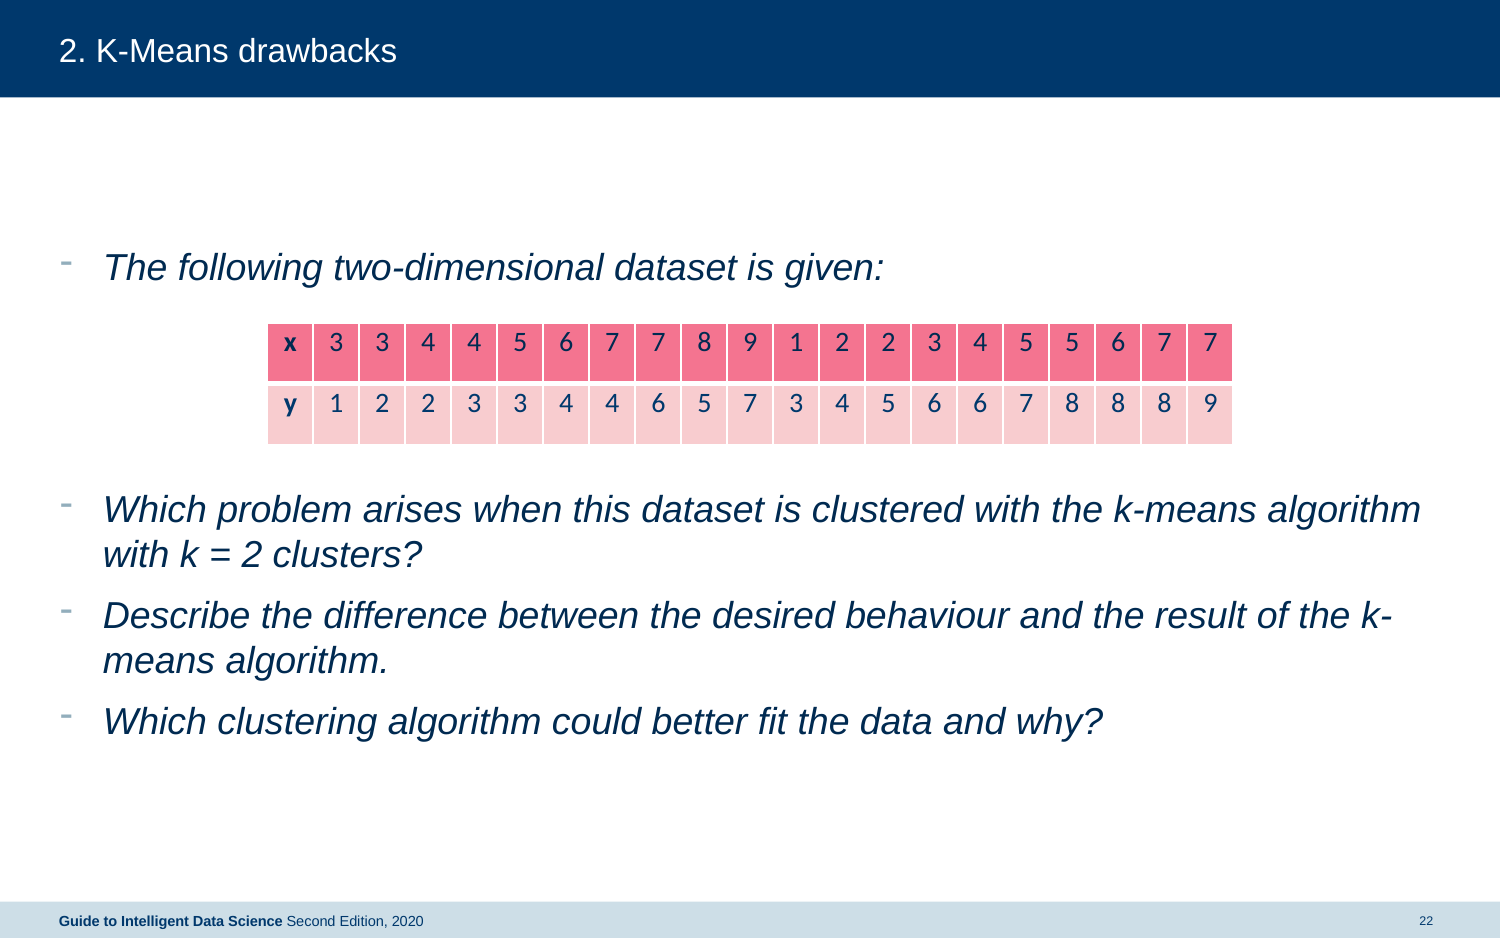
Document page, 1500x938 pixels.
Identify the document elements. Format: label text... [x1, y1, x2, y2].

table_header 4 [452, 324, 496, 381]
list The following two-dimensional dataset is given: Which problem arises when this dataset is clustered with the k-means algorithm with k = 2 clusters? Describe the difference between the desired behaviour and the result of the k-means algorithm. Which clustering algorithm could better fit the data and why? [59, 242, 1434, 789]
table_header 5 [1050, 324, 1094, 381]
slide_number 22 [1411, 900, 1442, 938]
table_header 9 [728, 324, 772, 381]
table_cell 1 [314, 386, 358, 444]
table_header 3 [912, 324, 956, 381]
table_header 5 [1004, 324, 1048, 381]
table_header 6 [1096, 324, 1140, 381]
table_cell 9 [1188, 386, 1232, 444]
table_cell 4 [544, 386, 588, 444]
table_cell 7 [1004, 386, 1048, 444]
table_cell 8 [1142, 386, 1186, 444]
table_cell 8 [1096, 386, 1140, 444]
table_cell 5 [682, 386, 726, 444]
table_cell 3 [498, 386, 542, 444]
footer Guide to Intelligent Data Science Second Edition, 2020 [58, 900, 717, 938]
table_header 7 [636, 324, 680, 381]
title 2. K-Means drawbacks [58, 28, 1442, 70]
table_header 3 [314, 324, 358, 381]
table_header 8 [682, 324, 726, 381]
table_header 7 [590, 324, 634, 381]
table_cell 3 [452, 386, 496, 444]
table_header 6 [544, 324, 588, 381]
table_cell 6 [912, 386, 956, 444]
table_header 1 [774, 324, 818, 381]
table_header 7 [1188, 324, 1232, 381]
table_cell 6 [958, 386, 1002, 444]
table_header x [268, 324, 312, 381]
table_header 2 [866, 324, 910, 381]
table_cell y [268, 386, 312, 444]
table_header 4 [958, 324, 1002, 381]
table_cell 2 [360, 386, 404, 444]
table_header 5 [498, 324, 542, 381]
table_cell 3 [774, 386, 818, 444]
table_cell 5 [866, 386, 910, 444]
table_header 2 [820, 324, 864, 381]
table_cell 8 [1050, 386, 1094, 444]
table_header 3 [360, 324, 404, 381]
table_cell 4 [820, 386, 864, 444]
table_cell 2 [406, 386, 450, 444]
table_cell 6 [636, 386, 680, 444]
table_cell 4 [590, 386, 634, 444]
table_header 7 [1142, 324, 1186, 381]
table_cell 7 [728, 386, 772, 444]
table_header 4 [406, 324, 450, 381]
